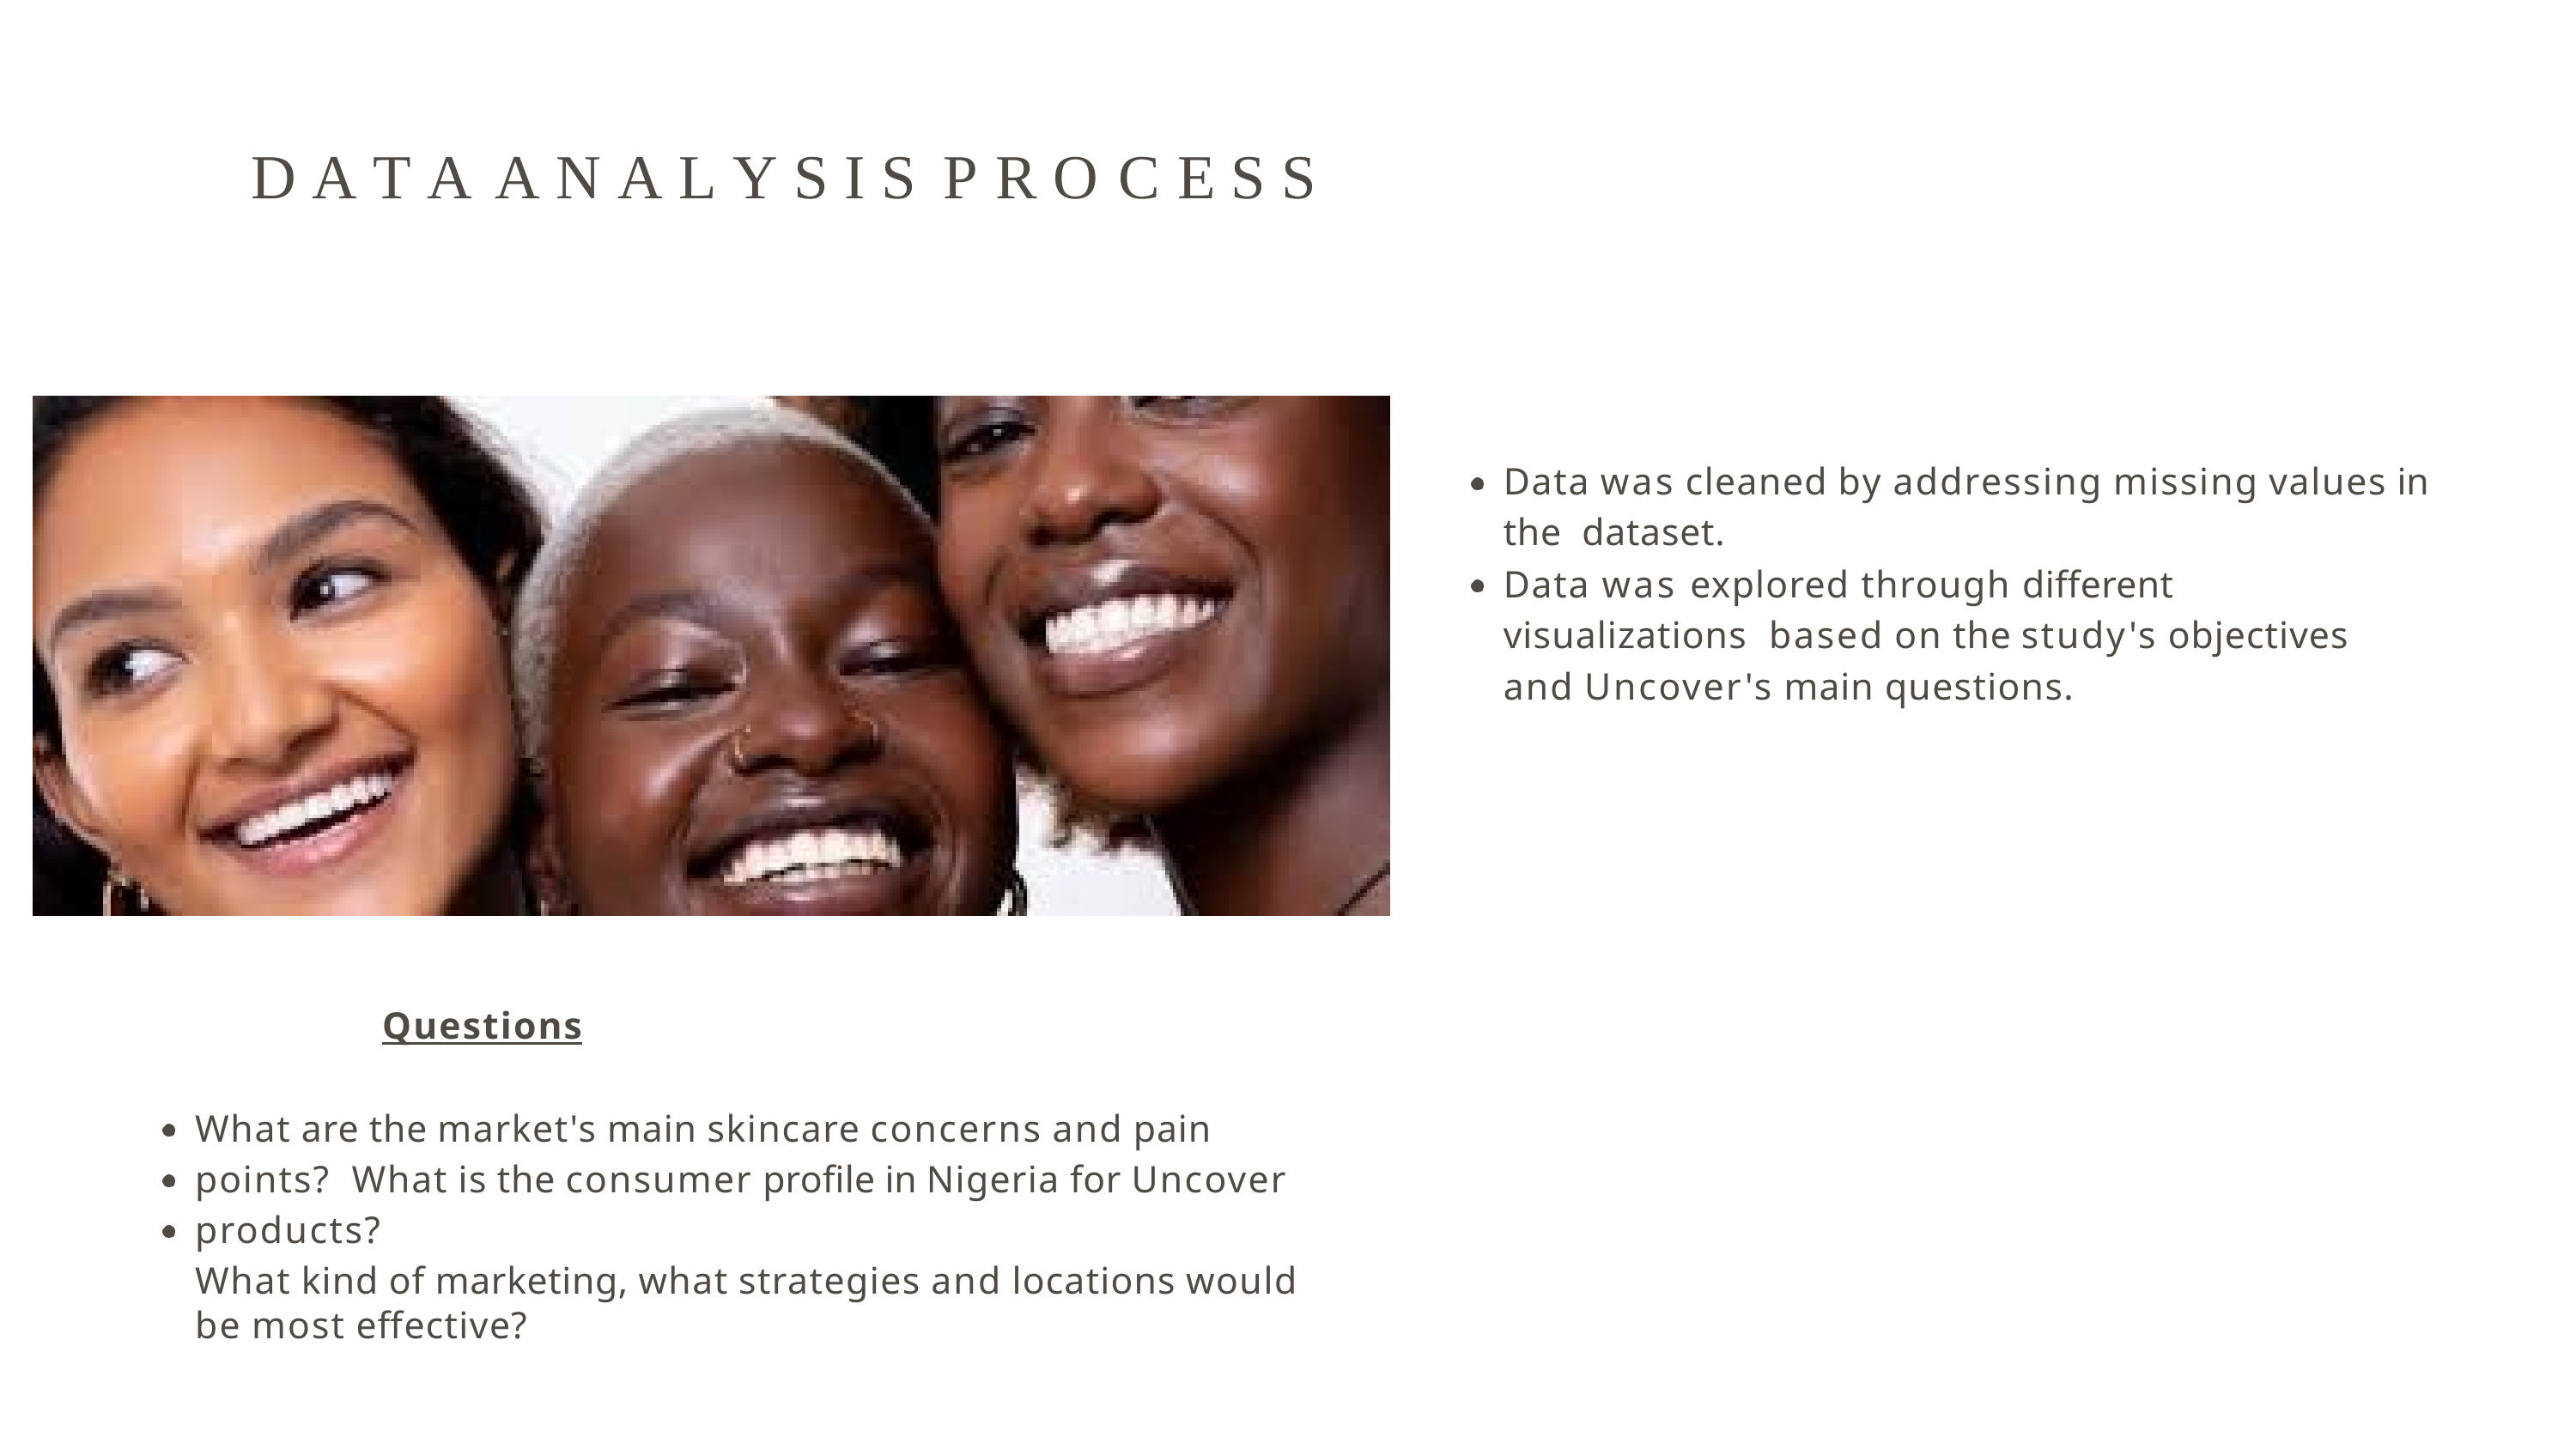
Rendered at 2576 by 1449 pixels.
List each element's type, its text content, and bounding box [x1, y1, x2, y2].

picture [1471, 579, 1484, 592]
picture [33, 396, 1390, 916]
picture [1471, 477, 1484, 490]
picture [162, 1225, 175, 1239]
picture [162, 1123, 175, 1137]
text_box Questions What are the market's main skincare concerns and pain points? What is the consumer profile in Nigeria for Uncover products? What kind of marketing, what strategies and locations would be most effective? [193, 1000, 1596, 1346]
picture [162, 1174, 175, 1187]
text_box Data was cleaned by addressing missing values in the dataset. Data was explored through different visualizations based on the study's objectives and Uncover's main questions. [1501, 449, 2452, 707]
title D A T A A N A L Y S I S P R O C E S S [249, 122, 1596, 367]
